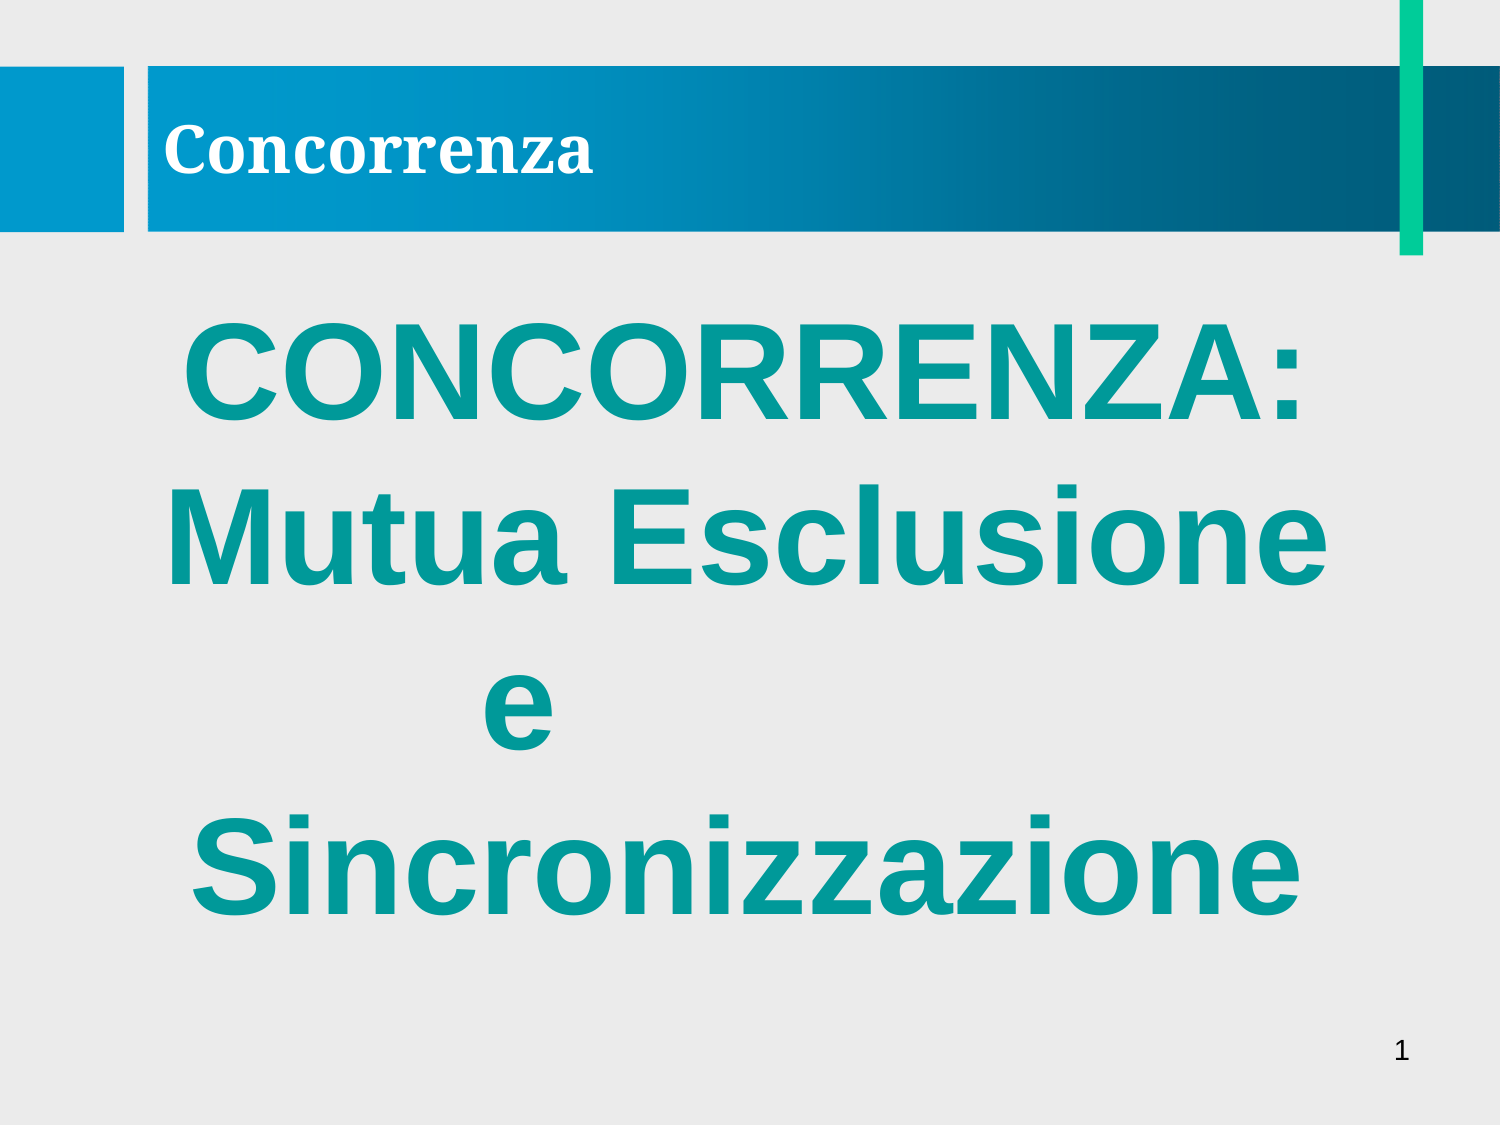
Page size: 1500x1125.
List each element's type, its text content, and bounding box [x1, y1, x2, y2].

text_box CONCORRENZA: Mutua Esclusione e Sincronizzazione [159, 279, 1334, 942]
text_box 1 [1391, 1029, 1413, 1067]
title Concorrenza [100, 64, 1400, 295]
text_box [0, 66, 124, 233]
text_box [1424, 66, 1500, 232]
text_box [1399, 0, 1424, 256]
